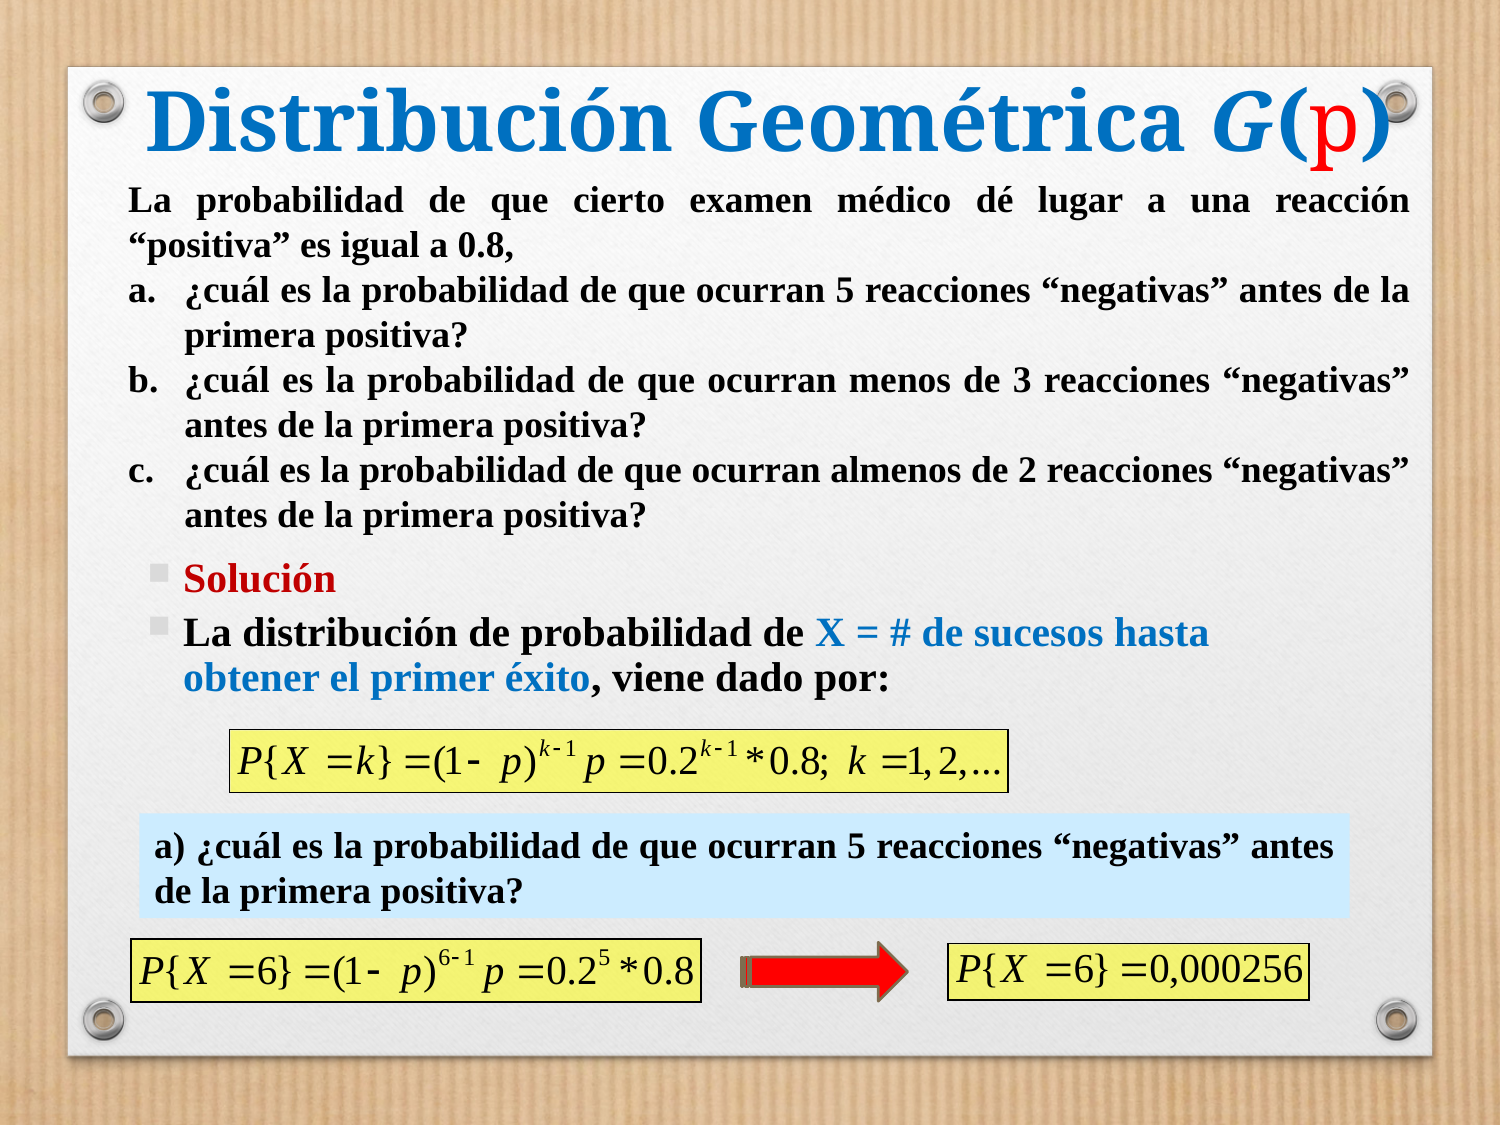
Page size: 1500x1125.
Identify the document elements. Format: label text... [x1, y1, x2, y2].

text_box a) ¿cuál es la probabilidad de que ocurran 5 reacciones “negativas” antes de la primera positiva? [139, 813, 1350, 919]
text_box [131, 939, 701, 1002]
title Distribución Geométrica G(p) [113, 24, 1426, 167]
text_box Solución La distribución de probabilidad de X = # de sucesos hasta obtener el primer éxito, viene dado por: [132, 549, 1350, 708]
text_box La probabilidad de que cierto examen médico dé lugar a una reacción “positiva” es igual a 0.8, ¿cuál es la probabilidad de que ocurran 5 reacciones “negativas” antes de la primera positiva? ¿cuál es la probabilidad de que ocurran menos de 3 reacciones “negativas” antes de la primera positiva? ¿cuál es la probabilidad de que ocurran almenos de 2 reacciones “negativas” antes de la primera positiva? [113, 167, 1426, 587]
text_box [740, 941, 909, 1003]
picture [0, 0, 1500, 1125]
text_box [948, 944, 1309, 1000]
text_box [229, 730, 1008, 793]
